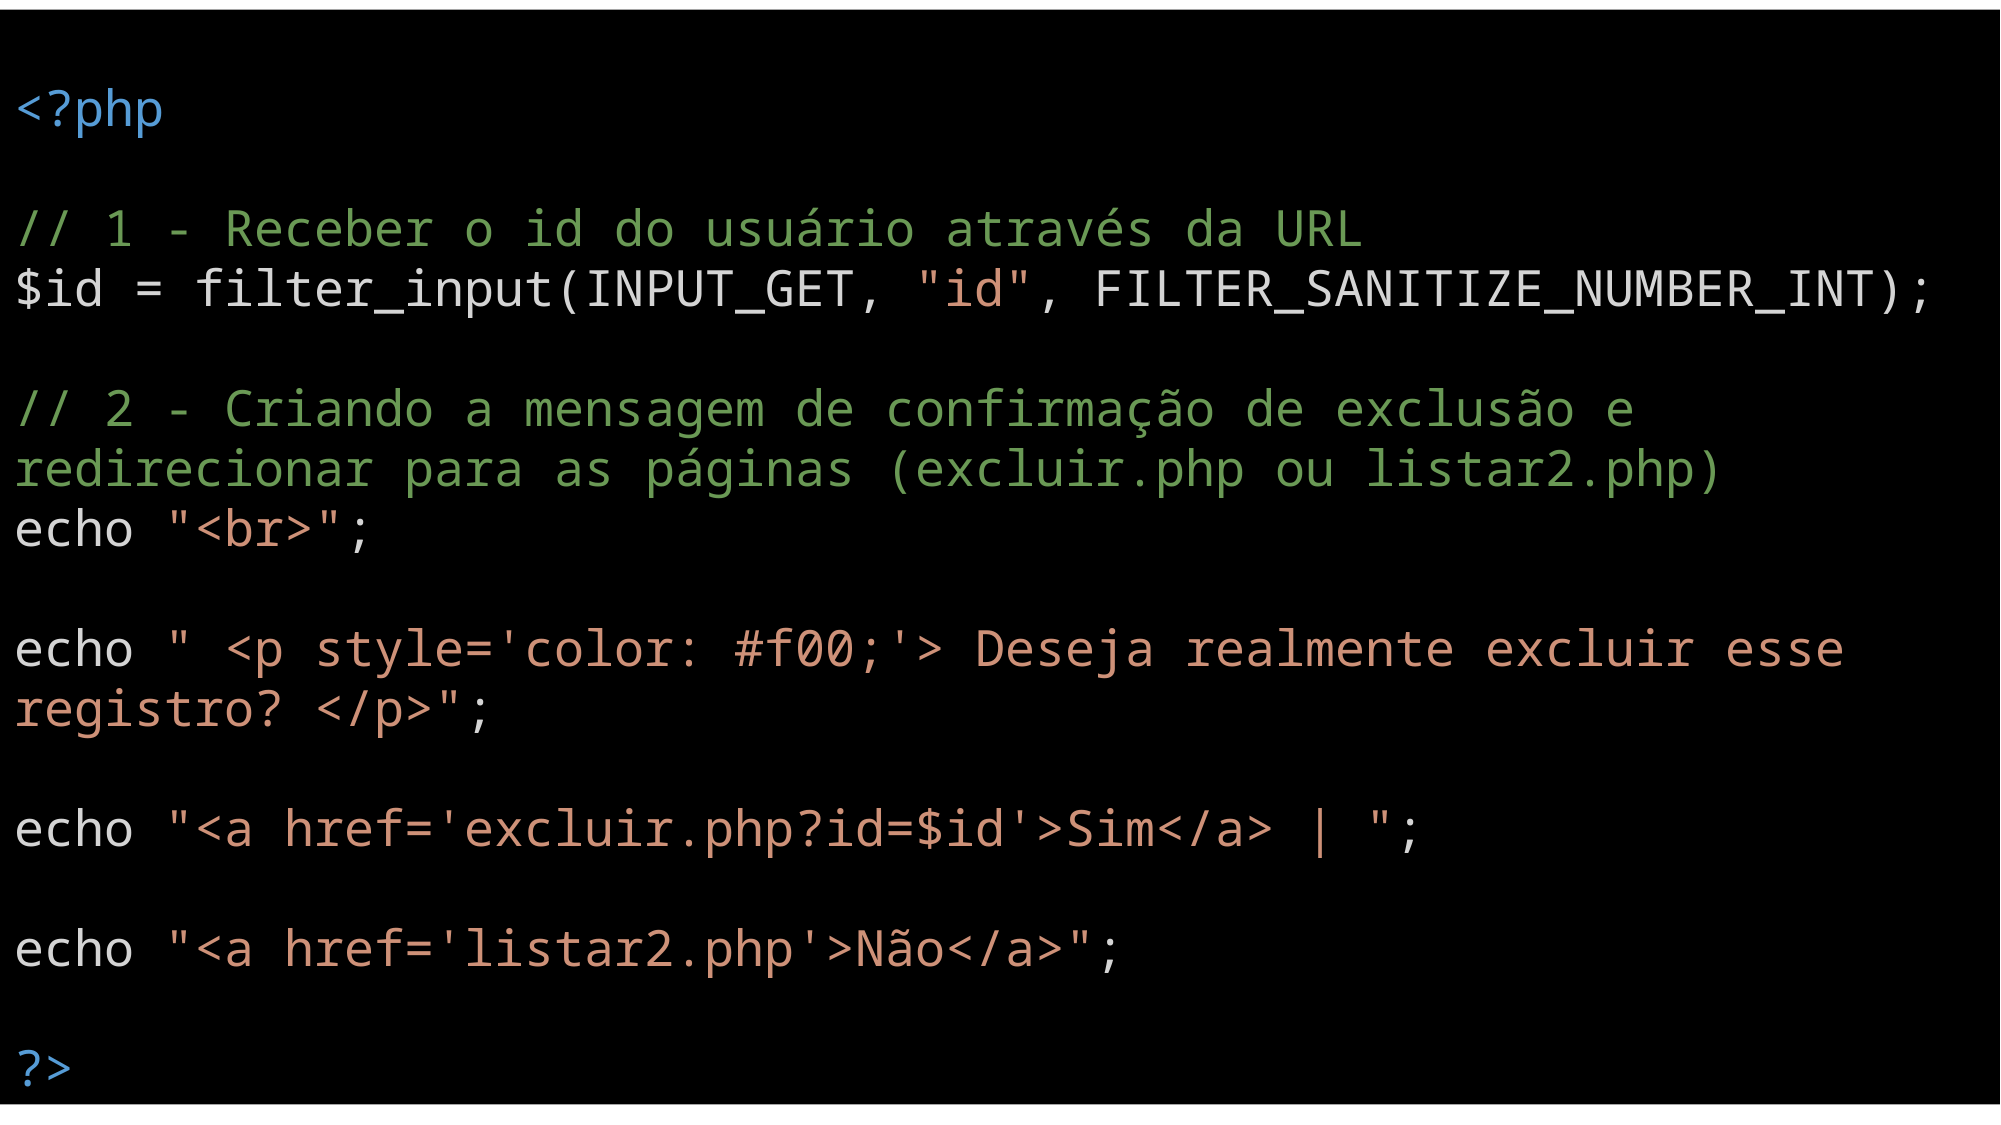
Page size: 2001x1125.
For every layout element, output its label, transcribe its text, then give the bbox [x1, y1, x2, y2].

text_box <?php // 1 - Receber o id do usuário através da URL $id = filter_input(INPUT_GET, "id", FILTER_SANITIZE_NUMBER_INT); // 2 - Criando a mensagem de confirmação de exclusão e redirecionar para as páginas (excluir.php ou listar2.php) echo "<br>"; echo " <p style='color: #f00;'> Deseja realmente excluir esse registro? </p>"; echo "<a href='excluir.php?id=$id'>Sim</a> | "; echo "<a href='listar2.php'>Não</a>"; ?> [0, 9, 2000, 1105]
